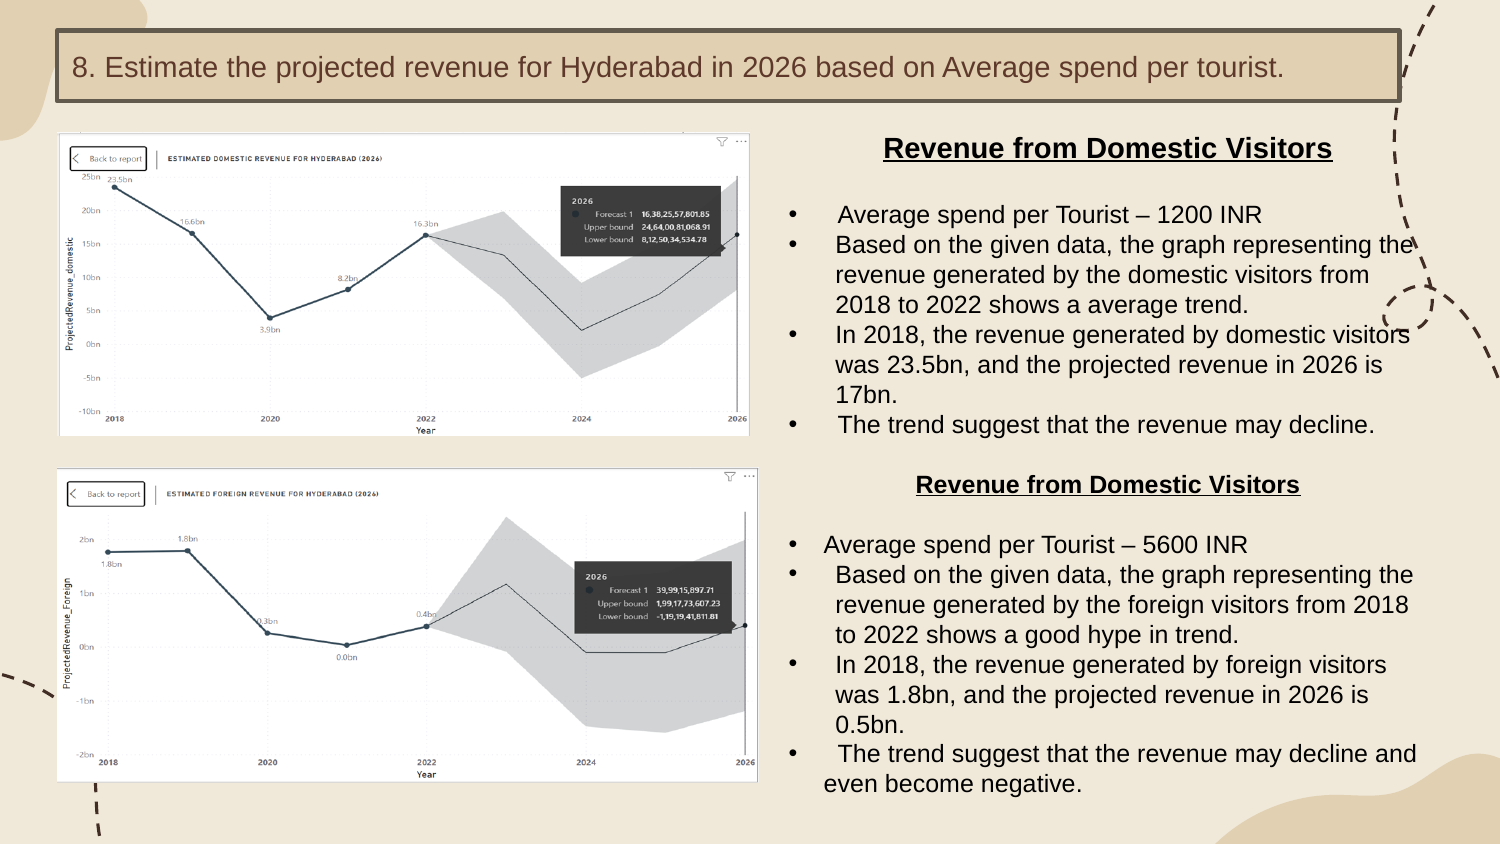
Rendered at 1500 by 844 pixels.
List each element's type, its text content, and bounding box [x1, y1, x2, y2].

picture [56, 132, 751, 436]
text_box Revenue from Domestic Visitors Average spend per Tourist – 1200 INR Based on the given data, the graph representing the revenue generated by the domestic visitors from 2018 to 2022 shows a average trend. In 2018, the revenue generated by domestic visitors was 23.5bn, and the projected revenue in 2026 is 17bn. The trend suggest that the revenue may decline. Revenue from Domestic Visitors Average spend per Tourist – 5600 INR Based on the given data, the graph representing the revenue generated by the foreign visitors from 2018 to 2022 shows a good hype in trend. In 2018, the revenue generated by foreign visitors was 1.8bn, and the projected revenue in 2026 is 0.5bn. The trend suggest that the revenue may decline and even become negative. [773, 121, 1443, 836]
picture [56, 466, 759, 783]
text_box 8. Estimate the projected revenue for Hyderabad in 2026 based on Average spend per tourist. [55, 28, 1402, 103]
